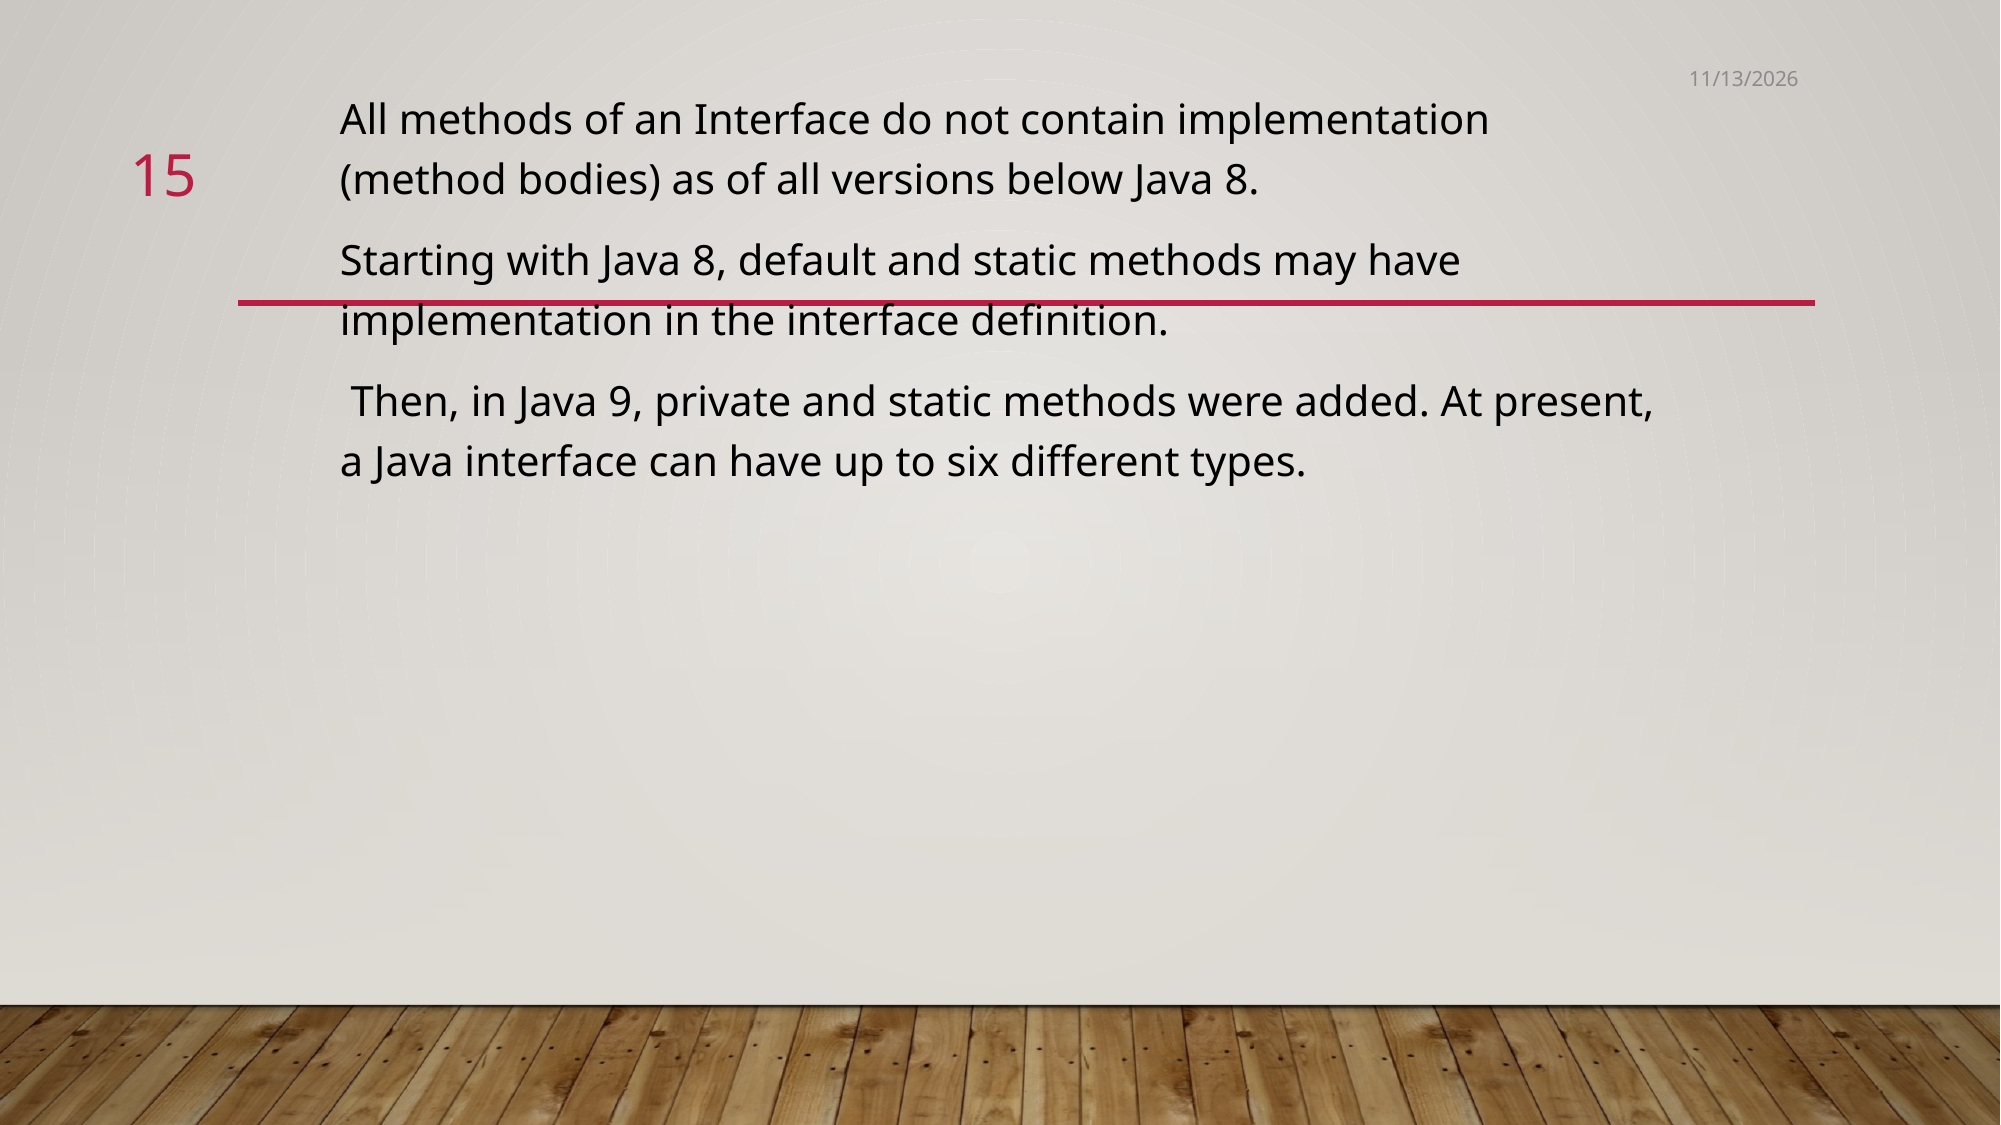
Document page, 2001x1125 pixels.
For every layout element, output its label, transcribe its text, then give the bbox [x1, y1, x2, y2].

picture [0, 1005, 2000, 1125]
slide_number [1239, 54, 1814, 105]
slide_number 15 [78, 131, 212, 214]
list All methods of an Interface do not contain implementation (method bodies) as of all versions below Java 8. Starting with Java 8, default and static methods may have implementation in the interface definition. Then, in Java 9, private and static methods were added. At present, a Java interface can have up to six different types. [324, 75, 1675, 1005]
